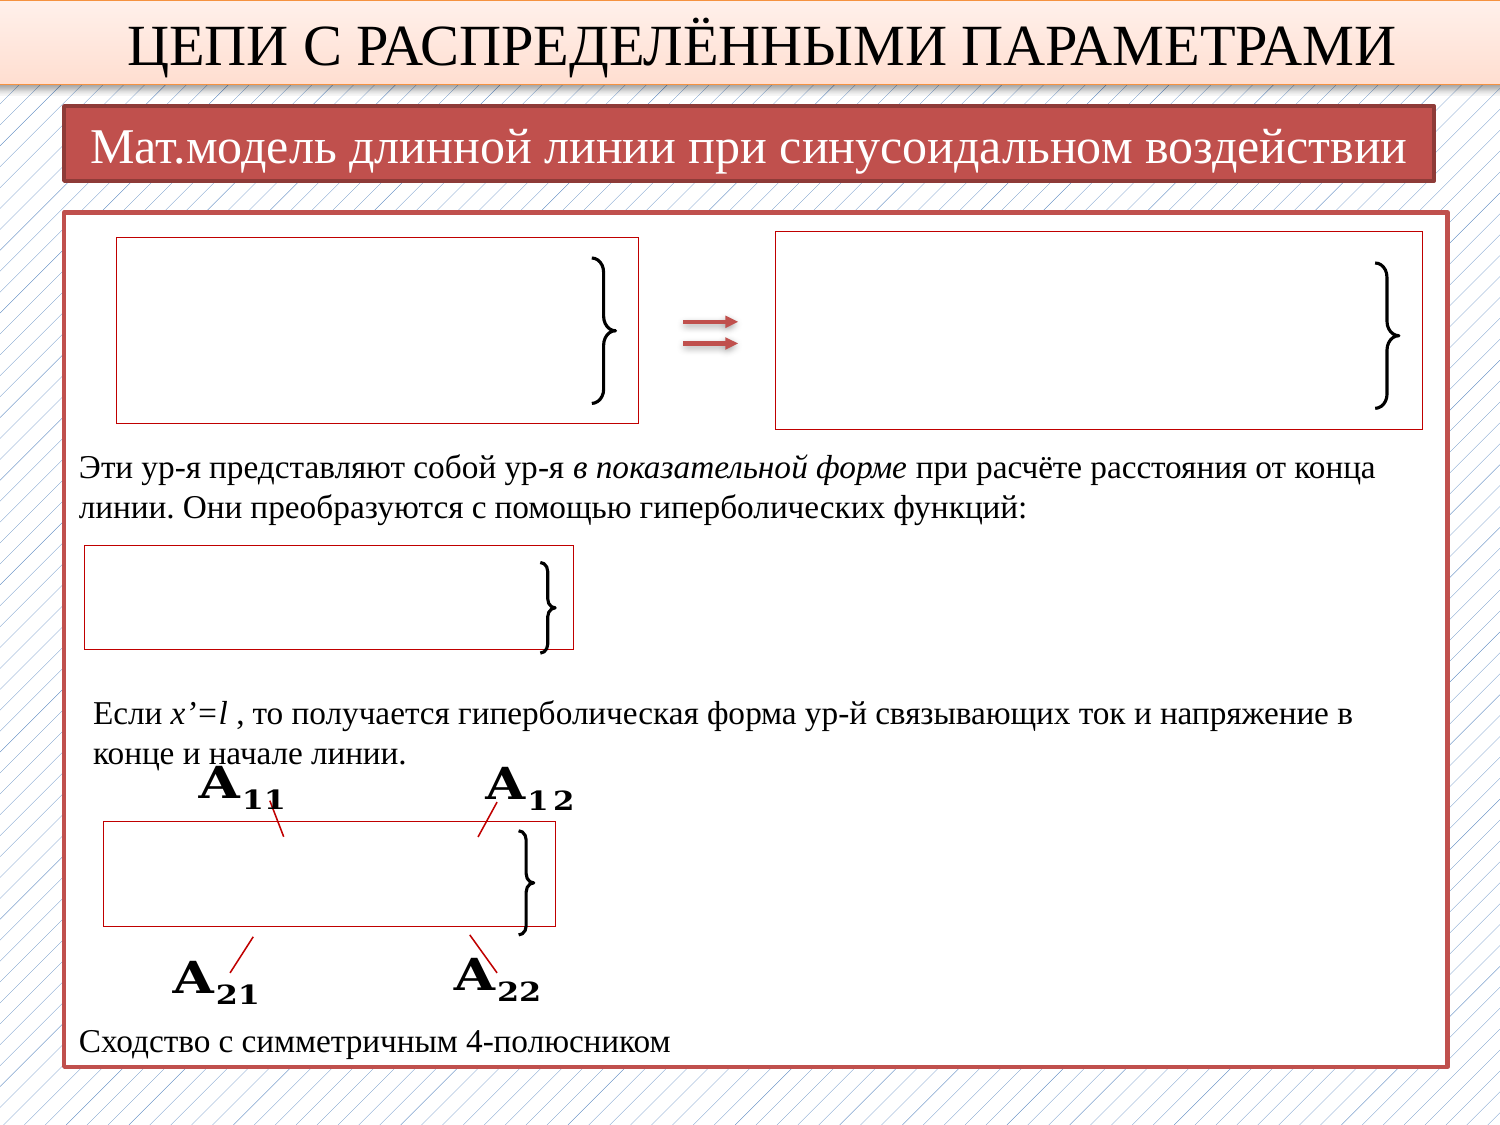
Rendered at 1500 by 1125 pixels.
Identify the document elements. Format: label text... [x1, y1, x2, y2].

text_box Если х’=l , то получается гиперболическая форма ур-й связывающих ток и напряжение в конце и начале линии. [78, 683, 1423, 779]
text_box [469, 934, 498, 974]
text_box ЦЕПИ С РАСПРЕДЕЛЁННЫМИ ПАРАМЕТРАМИ [0, 75, 1500, 85]
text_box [269, 800, 284, 837]
text_box [1375, 262, 1400, 410]
text_box [540, 561, 556, 654]
text_box [0, 1, 1500, 75]
text_box Мат.модель длинной линии при синусоидальном воздействии [62, 104, 1436, 183]
text_box [518, 830, 535, 936]
text_box [591, 257, 617, 405]
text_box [229, 936, 254, 974]
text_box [477, 801, 498, 838]
